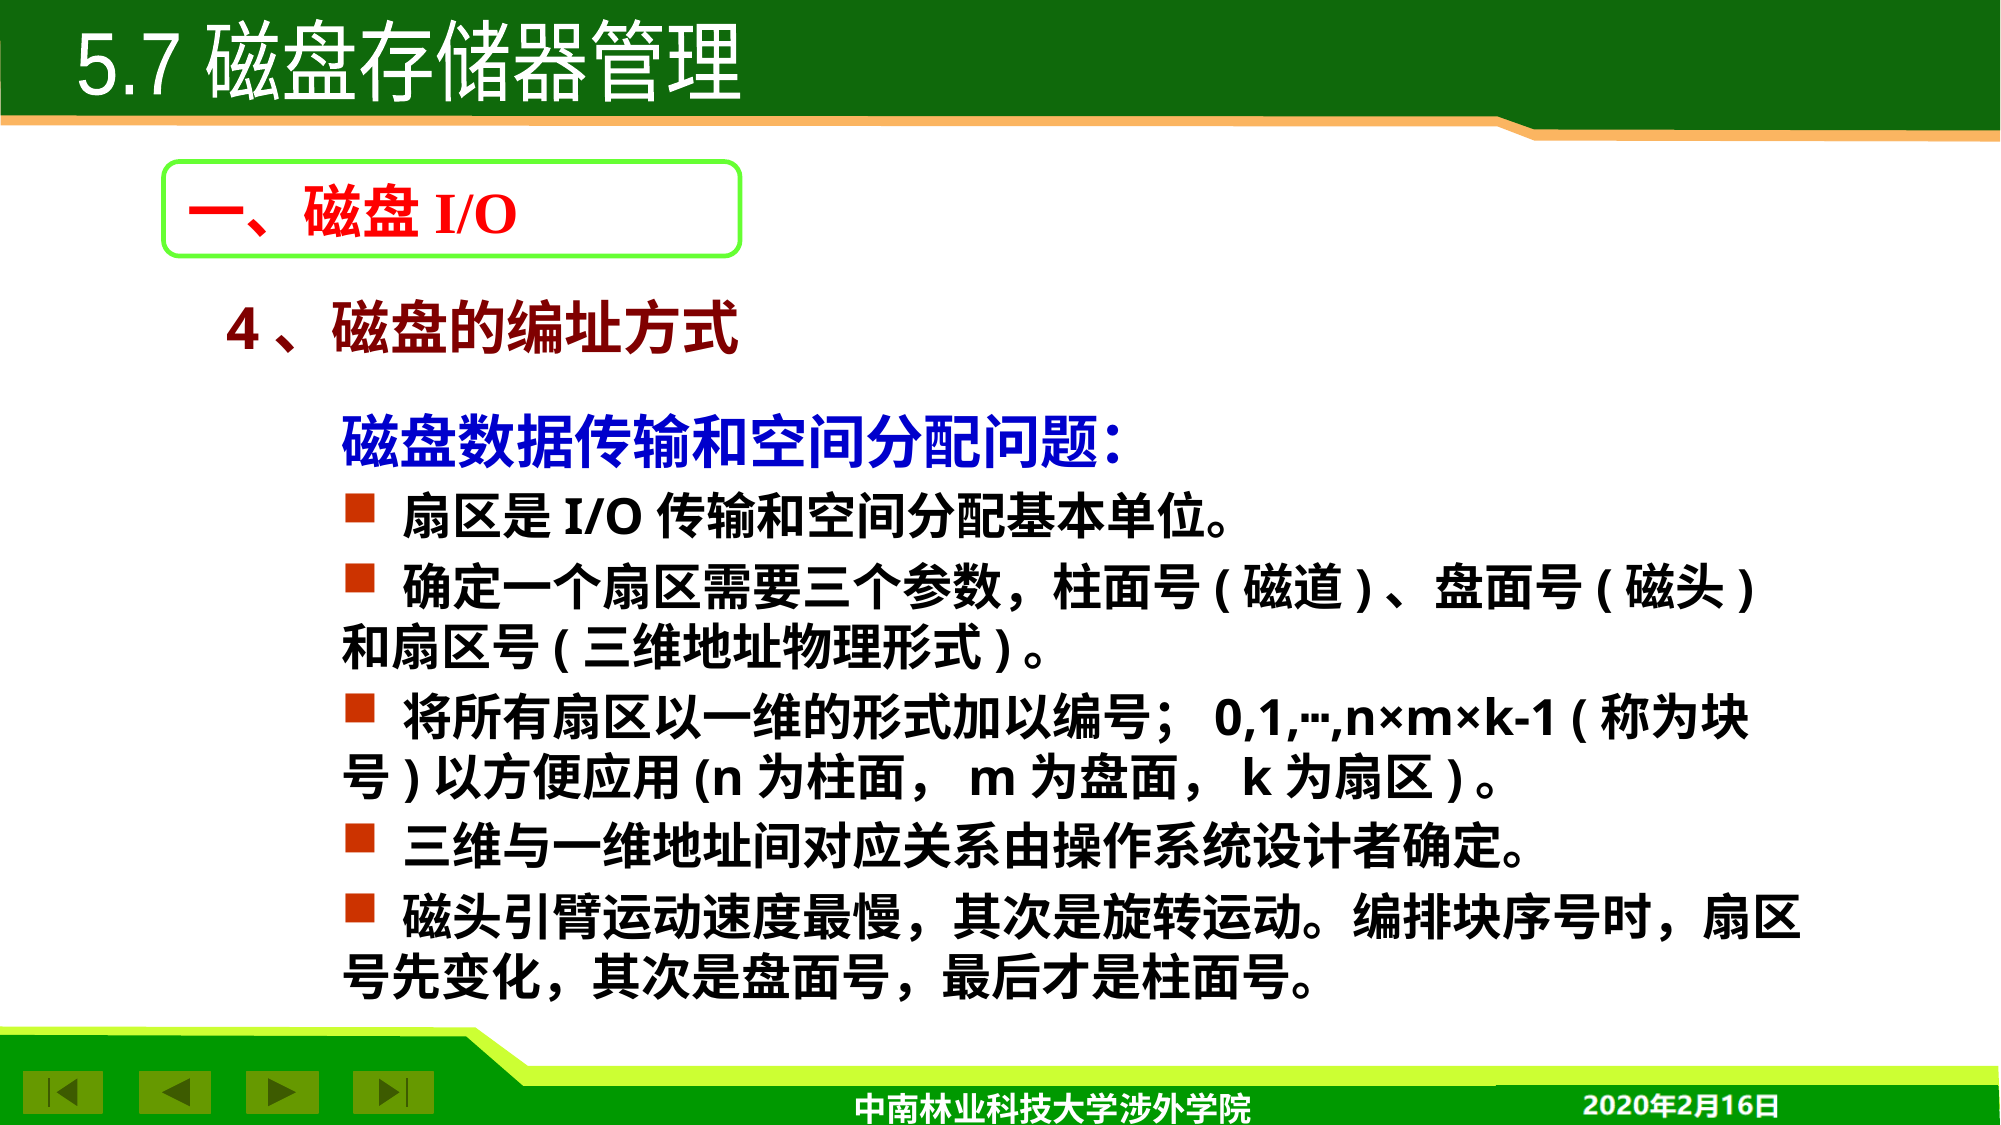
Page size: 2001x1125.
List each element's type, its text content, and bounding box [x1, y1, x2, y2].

text_box 4、磁盘的编址方式 [211, 284, 766, 369]
text_box 一、磁盘I/O [172, 168, 741, 253]
text_box [163, 161, 737, 257]
text_box 磁盘数据传输和空间分配问题： 扇区是I/O传输和空间分配基本单位。 确定一个扇区需要三个参数，柱面号(磁道)、盘面号(磁头)和扇区号(三维地址物理形式)。 将所有扇区以一维的形式加以编号；0,1,┅,n×m×k-1 (称为块号)以方便应用(n为柱面，m为盘面，k为扇区)。 三维与一维地址间对应关系由操作系统设计者确定。 磁头引臂运动速度最慢，其次是旋转运动。编排块序号时，扇区号先变化，其次是盘面号，最后才是柱面号。 [326, 397, 1827, 1013]
